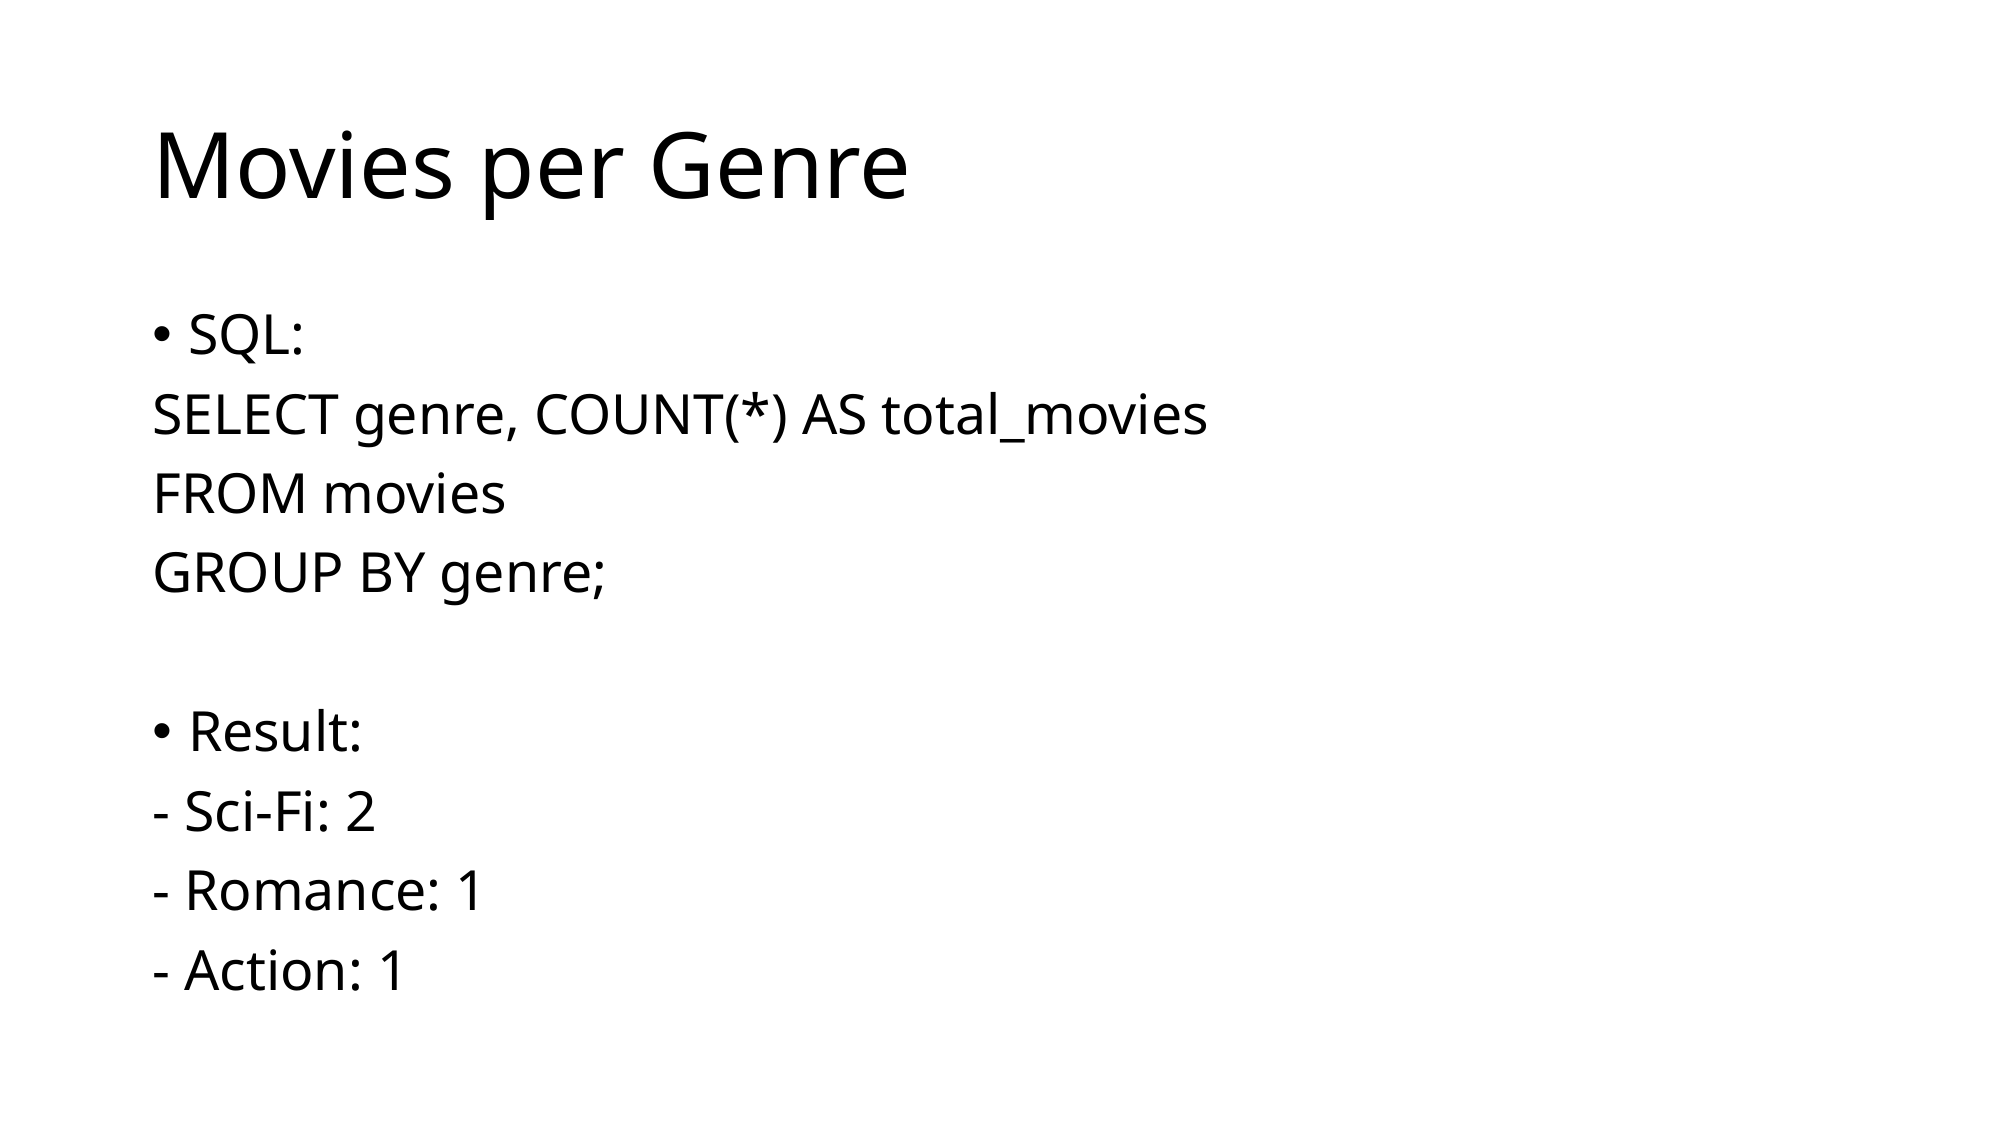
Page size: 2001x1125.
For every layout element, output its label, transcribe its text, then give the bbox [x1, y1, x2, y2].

list SQL: SELECT genre, COUNT(*) AS total_movies FROM movies GROUP BY genre; Result: - Sci-Fi: 2 - Romance: 1 - Action: 1 [137, 299, 1863, 1014]
title Movies per Genre [137, 59, 1863, 278]
